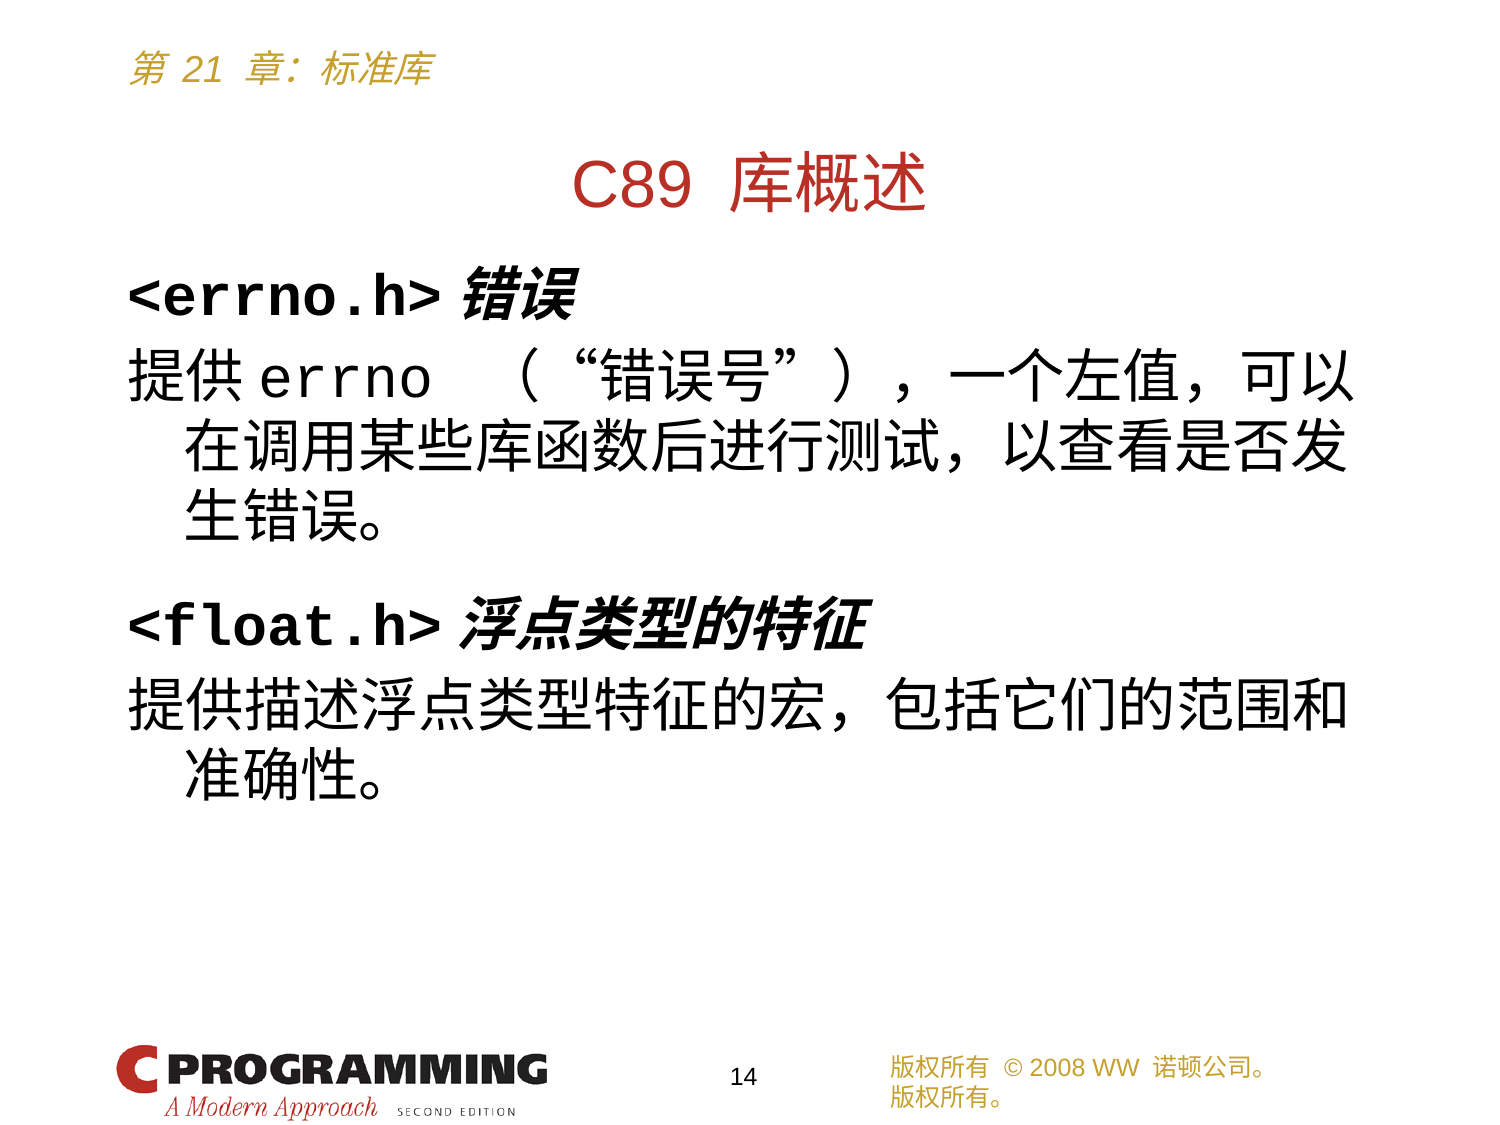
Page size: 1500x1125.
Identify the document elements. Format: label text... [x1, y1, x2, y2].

slide_number 14 [687, 1049, 801, 1101]
list <errno.h>错误 提供errno （“错误号”），一个左值，可以在调用某些库函数后进行测试，以查看是否发生错误。 <float.h>浮点类型的特征 提供描述浮点类型特征的宏，包括它们的范围和准确性。 [112, 249, 1388, 1038]
picture [112, 1041, 550, 1123]
footer 版权所有 © 2008 WW 诺顿公司。 版权所有。 [874, 1043, 1388, 1119]
title C89 库概述 [112, 125, 1388, 238]
